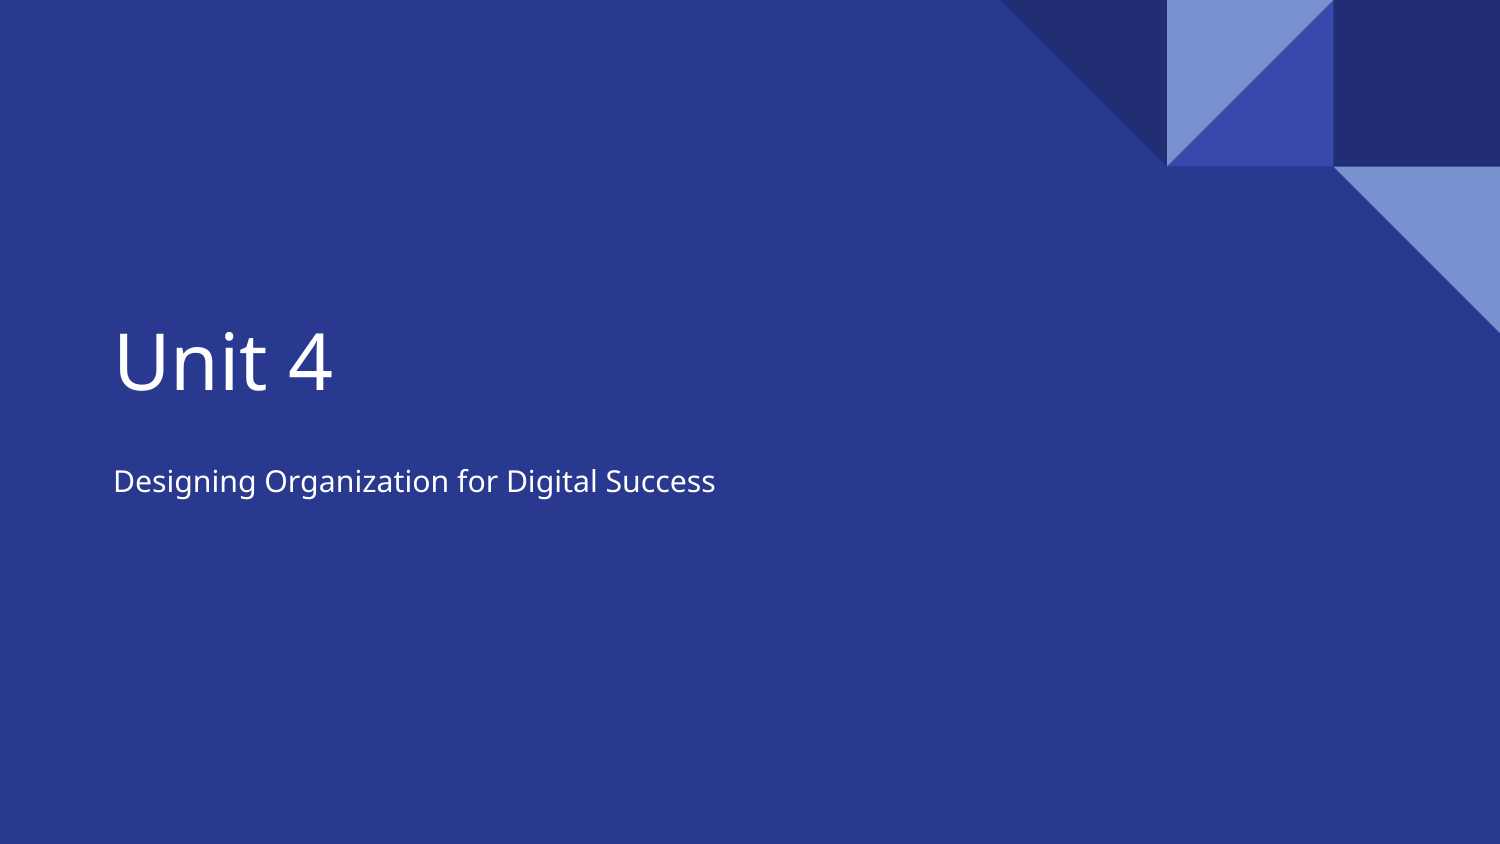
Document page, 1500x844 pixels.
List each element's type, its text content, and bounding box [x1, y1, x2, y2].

subtitle Designing Organization for Digital Success [98, 445, 1447, 517]
title Unit 4 [98, 291, 1447, 429]
